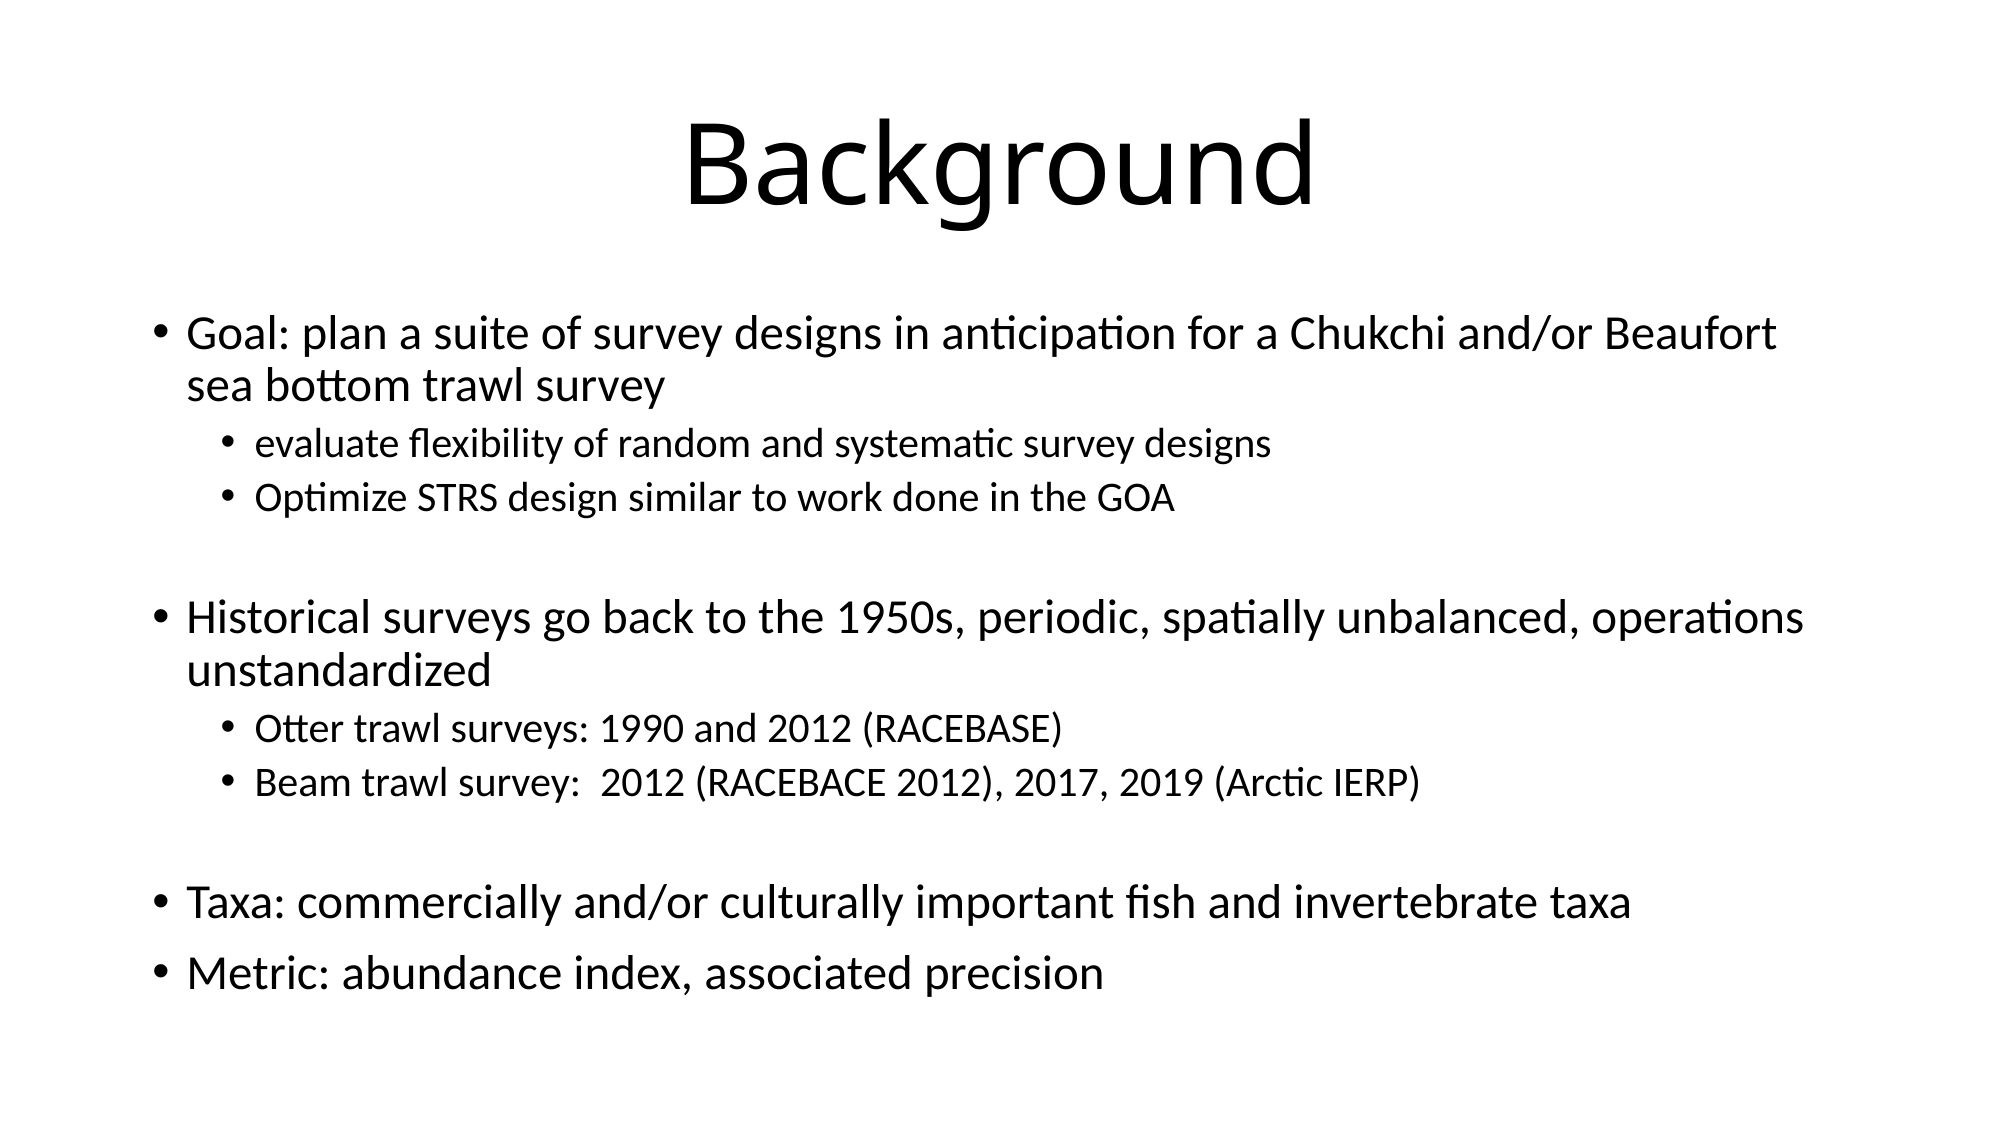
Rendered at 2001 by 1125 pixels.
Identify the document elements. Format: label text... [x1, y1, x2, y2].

list Goal: plan a suite of survey designs in anticipation for a Chukchi and/or Beaufort sea bottom trawl survey evaluate flexibility of random and systematic survey designs Optimize STRS design similar to work done in the GOA Historical surveys go back to the 1950s, periodic, spatially unbalanced, operations unstandardized Otter trawl surveys: 1990 and 2012 (RACEBASE) Beam trawl survey: 2012 (RACEBACE 2012), 2017, 2019 (Arctic IERP) Taxa: commercially and/or culturally important fish and invertebrate taxa Metric: abundance index, associated precision [137, 299, 1863, 1014]
title Background [137, 59, 1863, 278]
